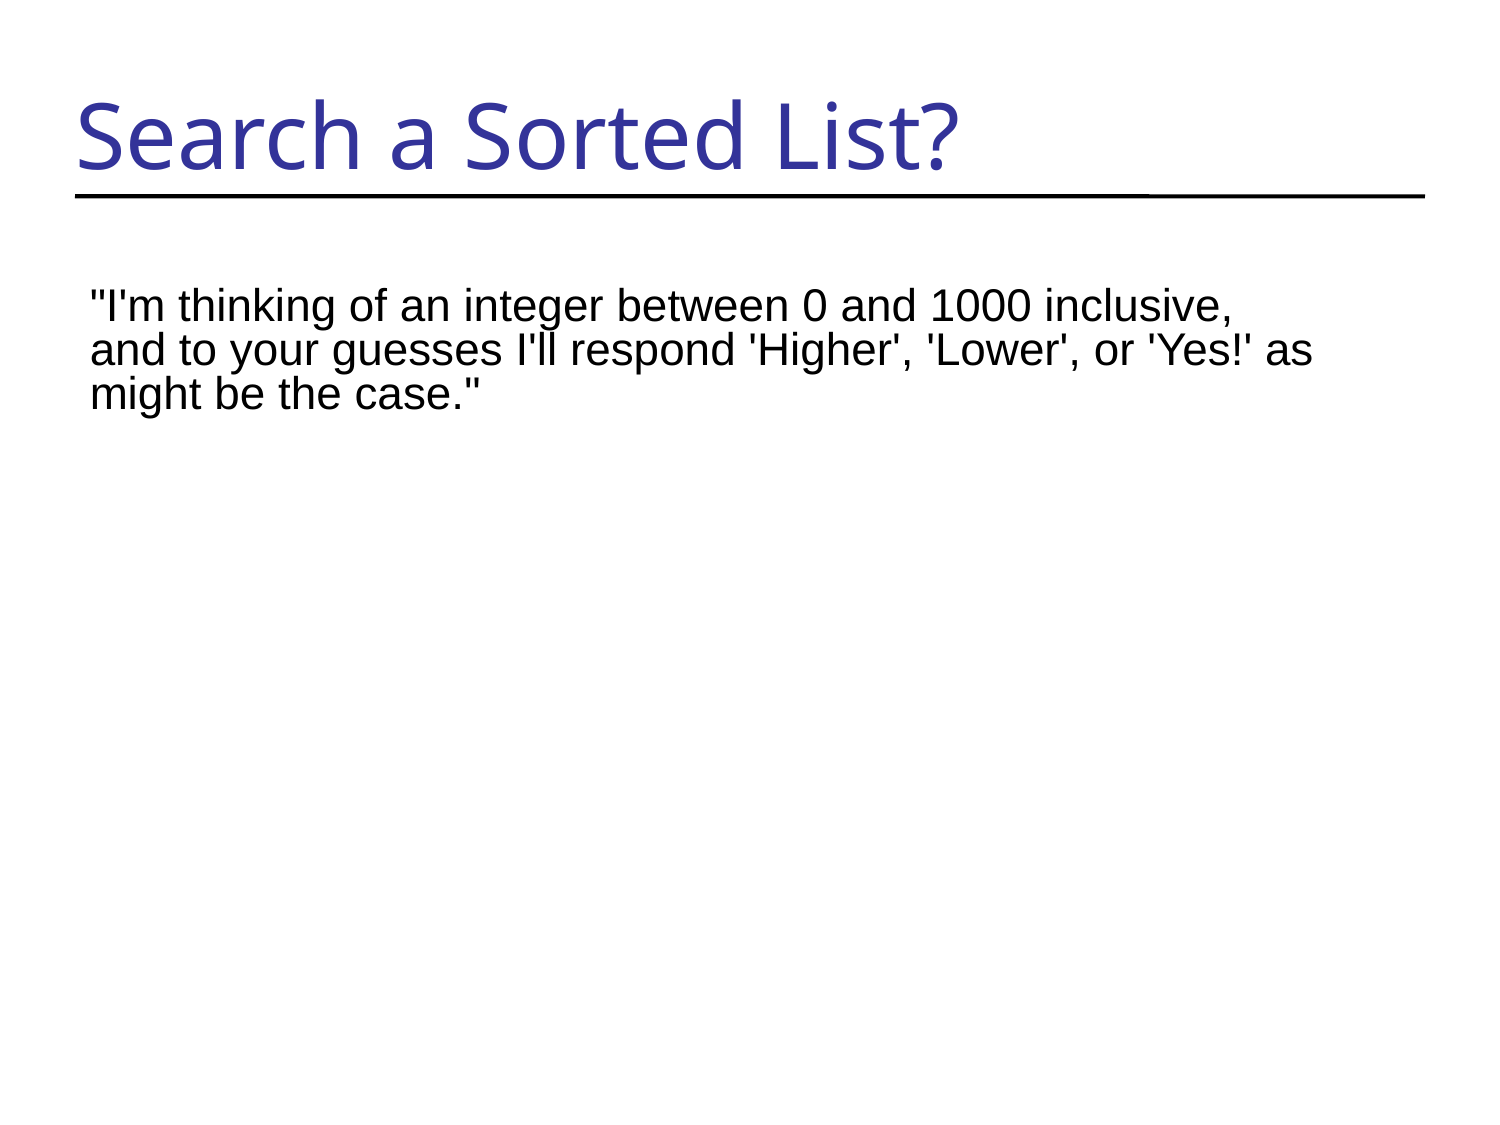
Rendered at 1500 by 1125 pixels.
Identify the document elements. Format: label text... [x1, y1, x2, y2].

text_box "I'm thinking of an integer between 0 and 1000 inclusive, and to your guesses I'll respond 'Higher', 'Lower', or 'Yes!' as might be the case." [74, 279, 1425, 573]
text_box Search a Sorted List? [74, 72, 1425, 188]
